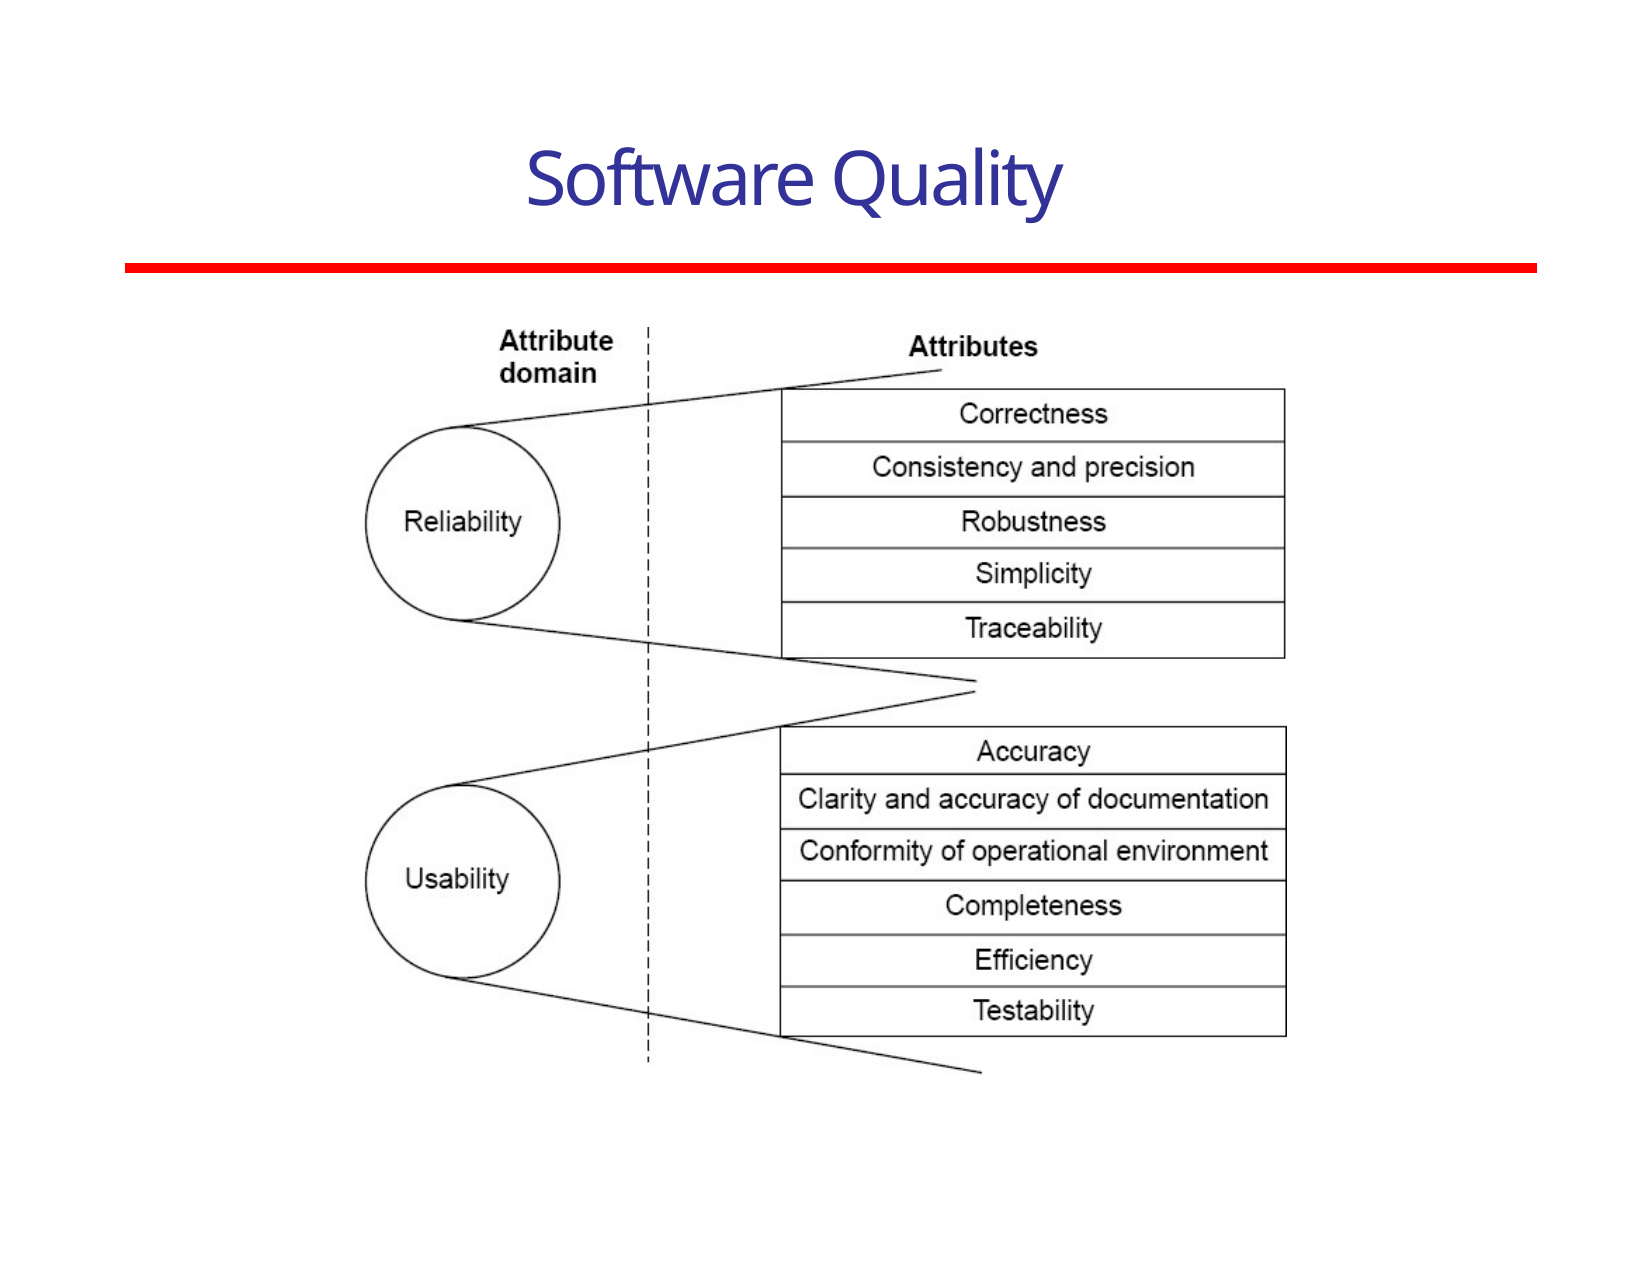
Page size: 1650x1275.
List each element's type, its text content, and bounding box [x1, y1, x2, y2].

title Software Quality [523, 67, 1127, 282]
text_box [364, 327, 1287, 1075]
